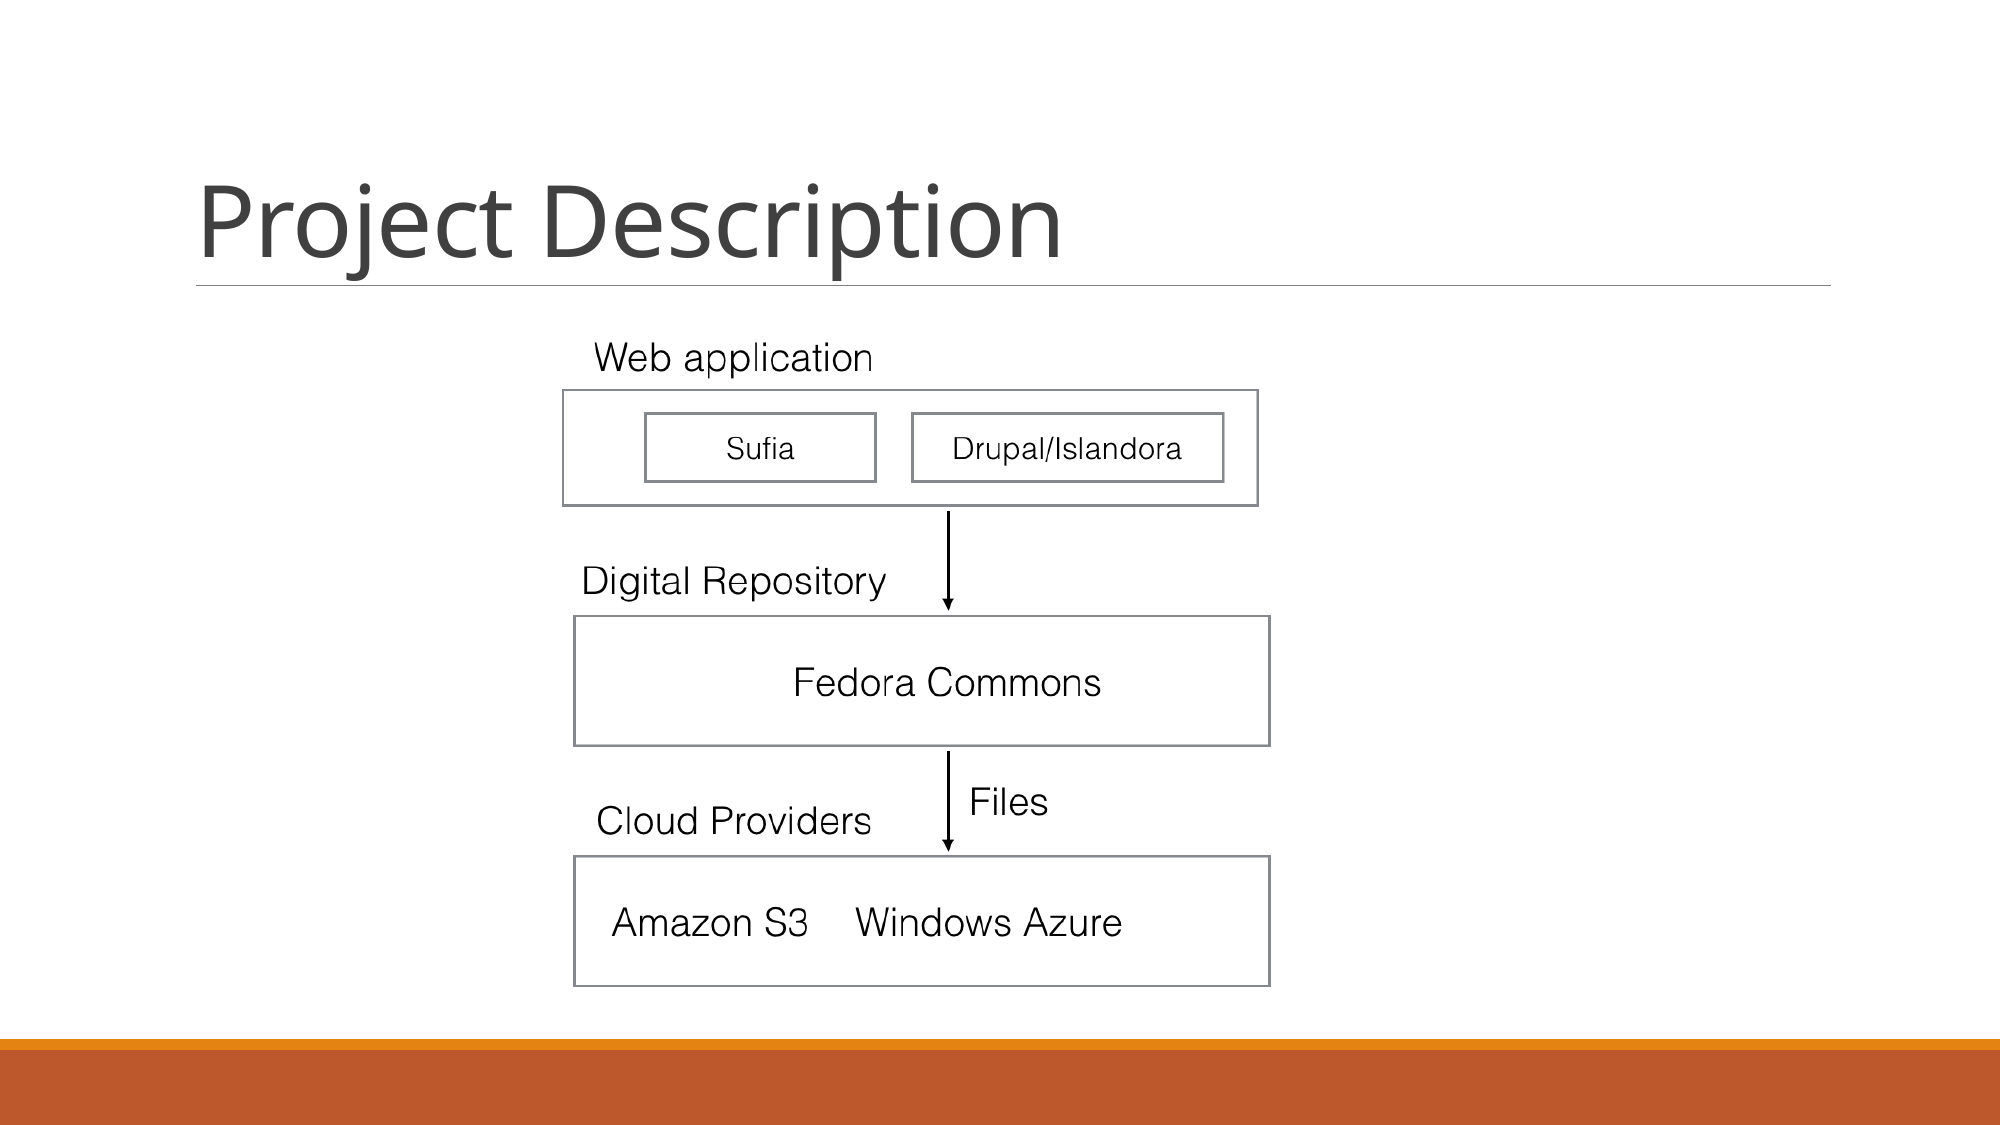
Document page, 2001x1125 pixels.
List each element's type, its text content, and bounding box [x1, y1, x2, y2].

picture [530, 325, 1289, 1004]
title Project Description [180, 47, 1830, 285]
